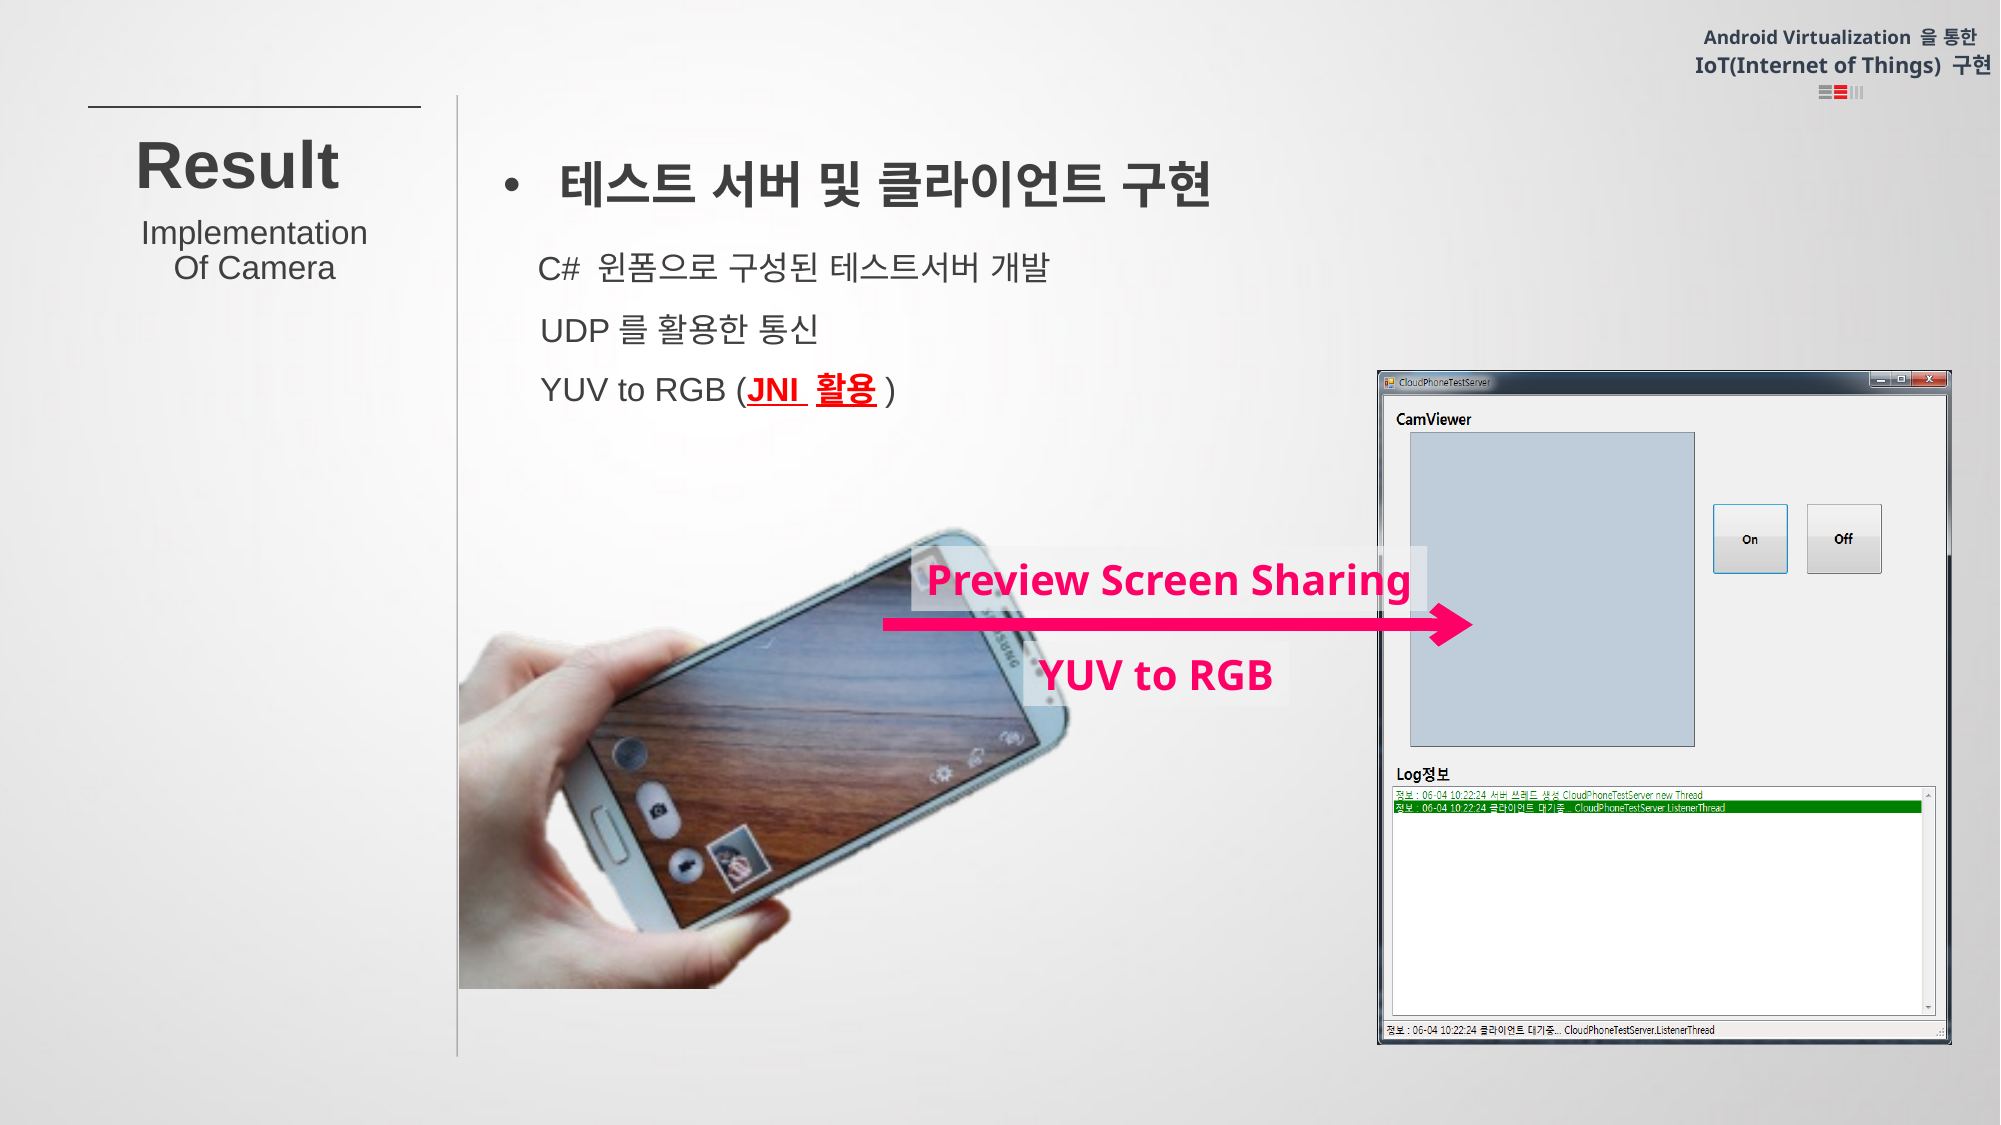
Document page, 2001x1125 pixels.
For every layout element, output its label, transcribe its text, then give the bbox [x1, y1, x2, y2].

text_box Implementation [125, 203, 384, 259]
text_box Result [120, 114, 355, 209]
picture [0, 0, 2000, 1125]
text_box Of Camera [158, 259, 351, 294]
text_box 테스트 서버 및 클라이언트 구현 C# 윈폼으로 구성된 테스트서버 개발 UDP를 활용한 통신 YUV to RGB (JNI 활용) [488, 116, 1954, 416]
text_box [1691, 18, 1997, 101]
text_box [882, 546, 1473, 707]
